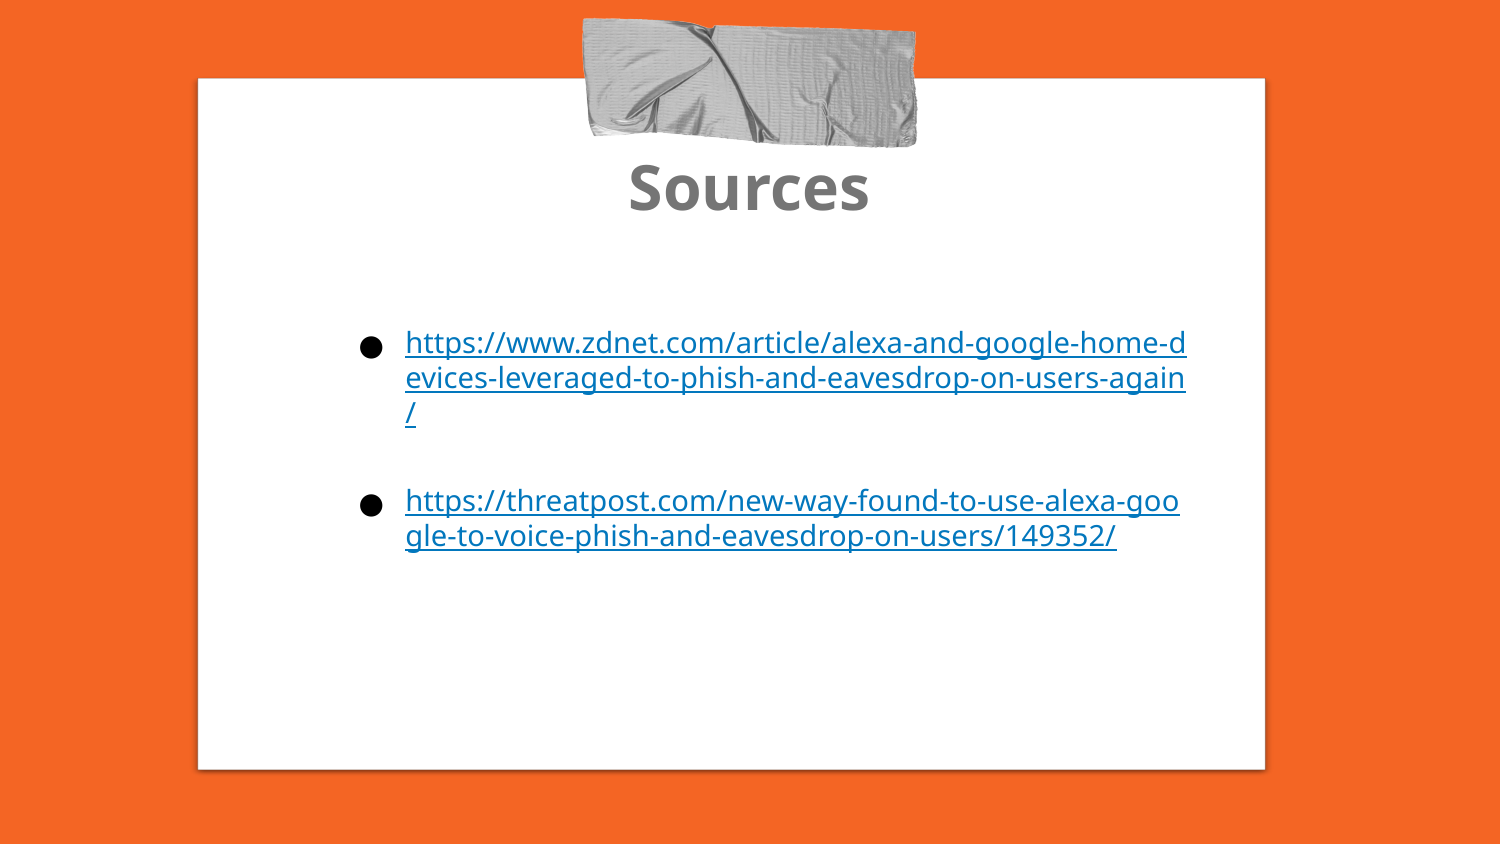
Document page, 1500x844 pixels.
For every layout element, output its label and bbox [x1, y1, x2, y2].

picture [155, 16, 1309, 798]
